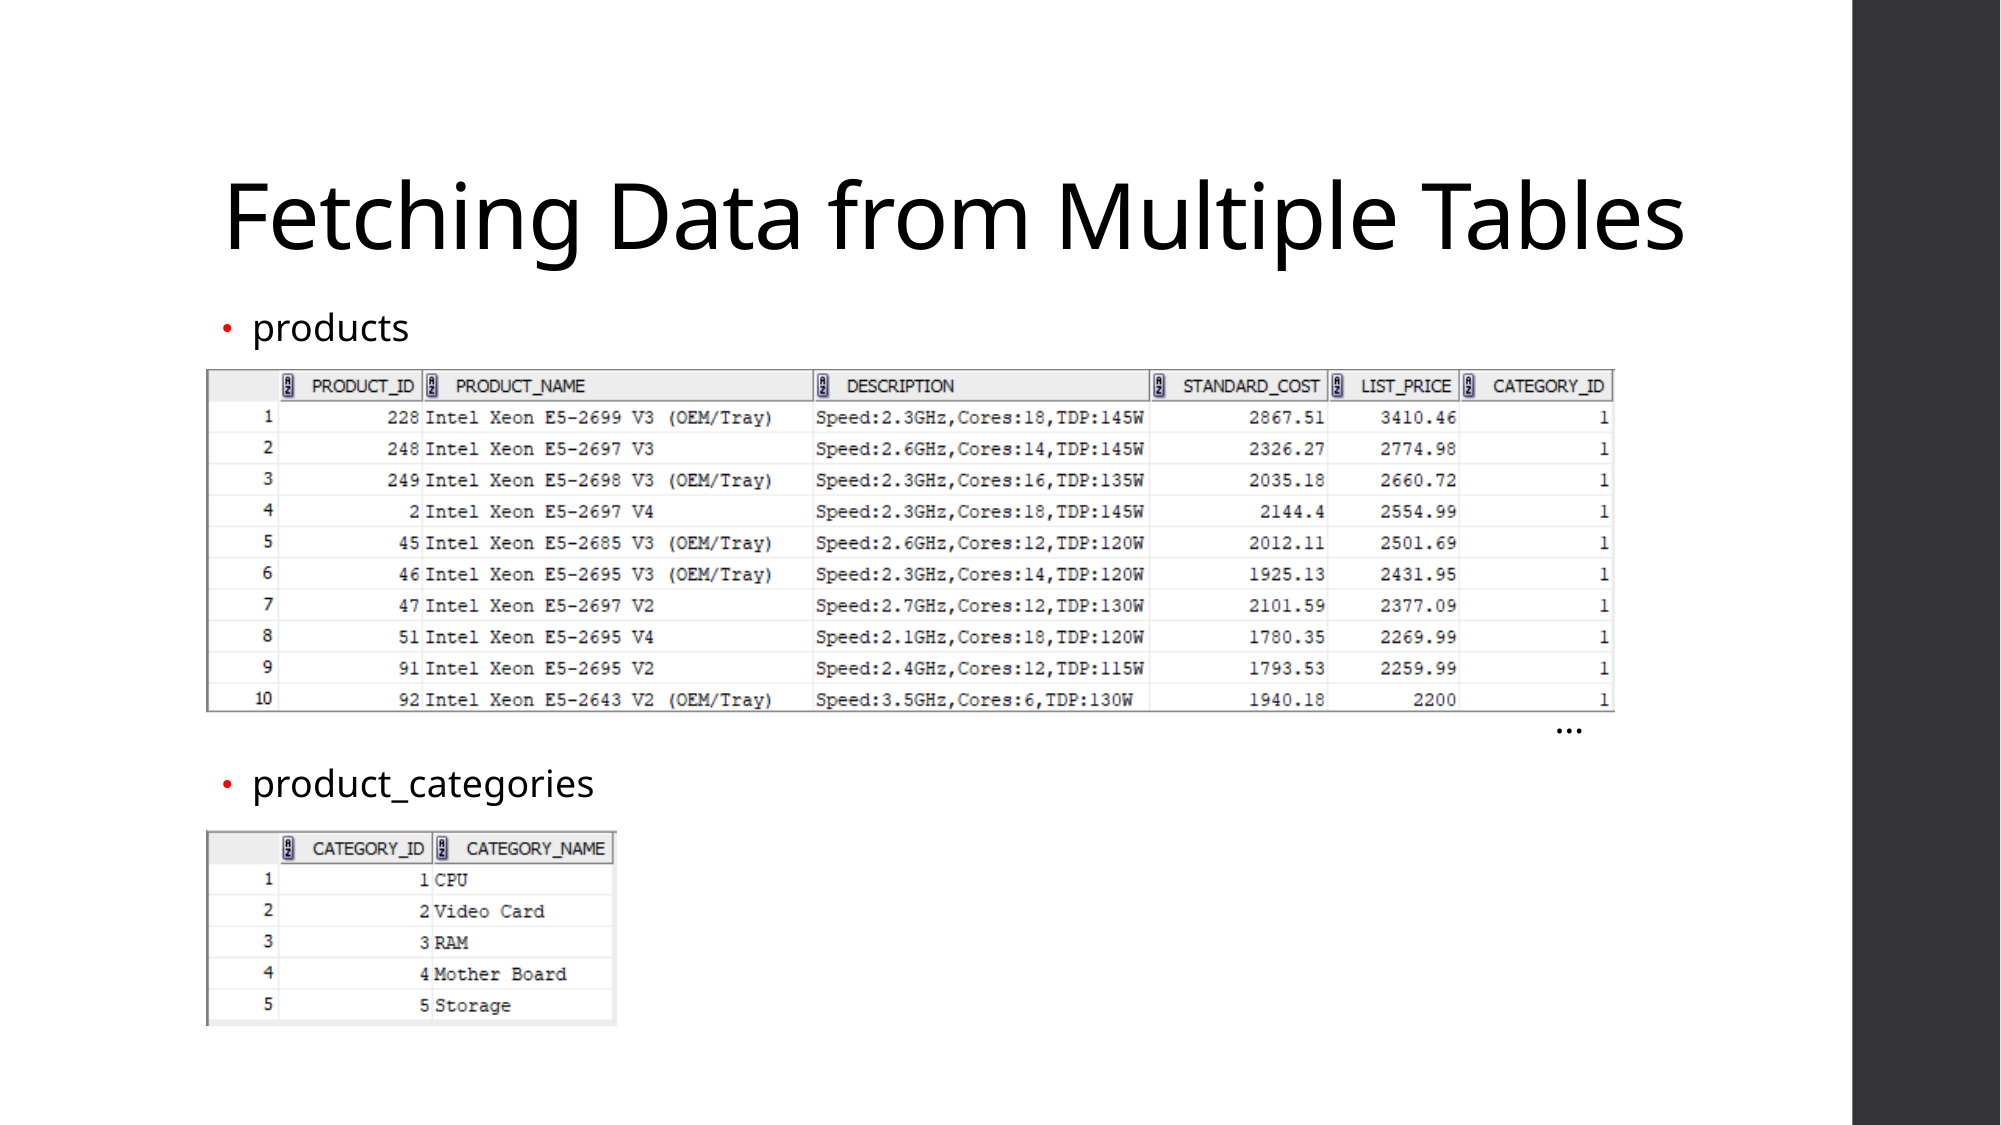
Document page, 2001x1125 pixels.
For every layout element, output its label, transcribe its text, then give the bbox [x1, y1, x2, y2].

list products product_categories [206, 299, 1617, 366]
picture [206, 369, 1616, 714]
title Fetching Data from Multiple Tables [206, 60, 1797, 278]
picture [206, 830, 617, 1027]
text_box … [1539, 689, 1690, 749]
list products product_categories [206, 721, 1617, 1014]
